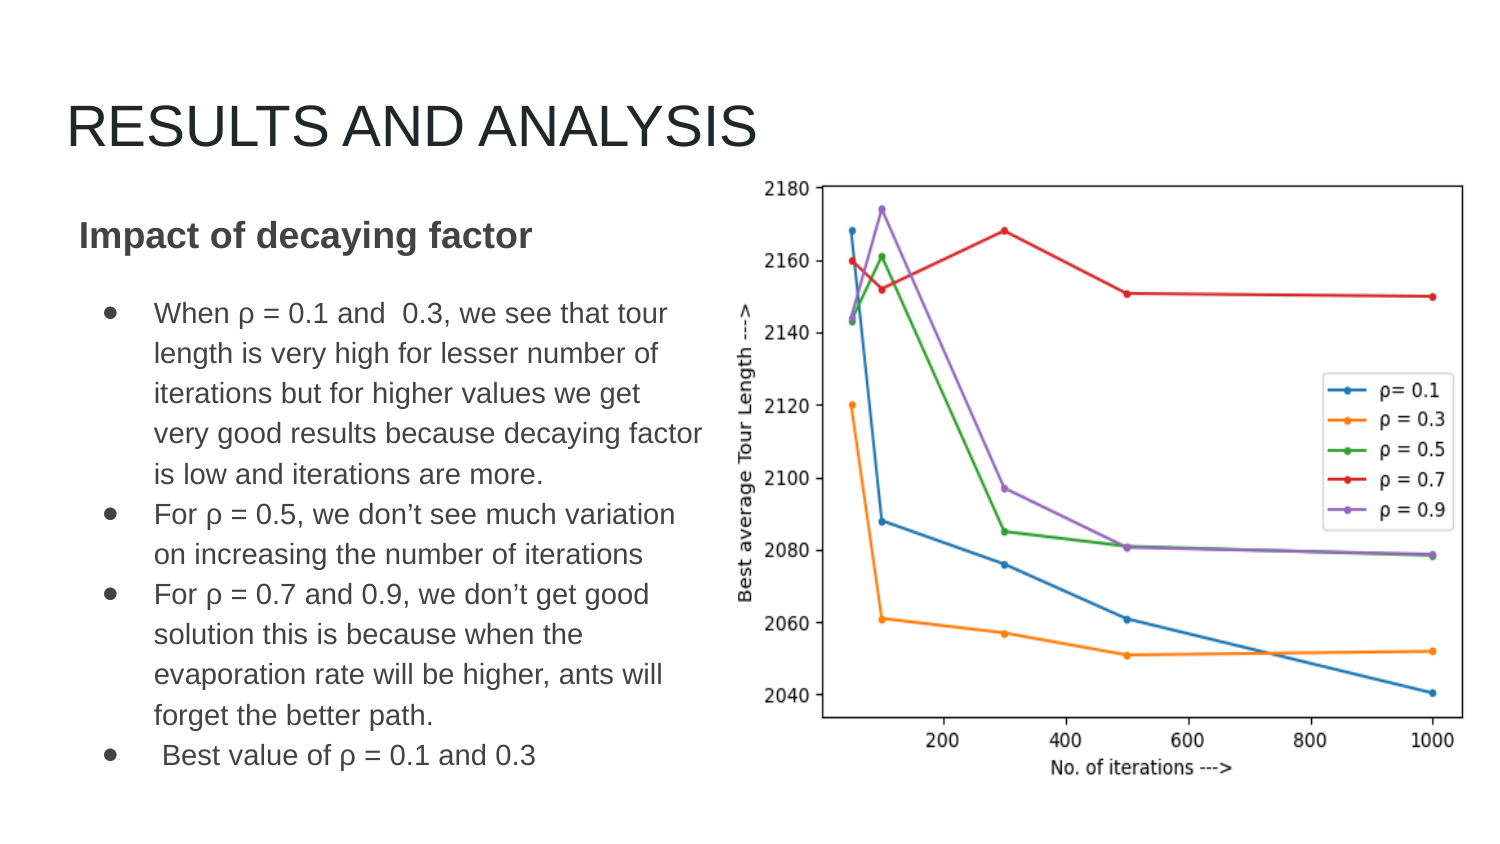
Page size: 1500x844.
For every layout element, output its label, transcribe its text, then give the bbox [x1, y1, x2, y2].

list Impact of decaying factor When ρ = 0.1 and 0.3, we see that tour length is very high for lesser number of iterations but for higher values we get very good results because decaying factor is low and iterations are more. For ρ = 0.5, we don’t see much variation on increasing the number of iterations For ρ = 0.7 and 0.9, we don’t get good solution this is because when the evaporation rate will be higher, ants will forget the better path. Best value of ρ = 0.1 and 0.3 [63, 189, 714, 780]
picture [719, 177, 1471, 792]
title RESULTS AND ANALYSIS [51, 72, 1449, 167]
